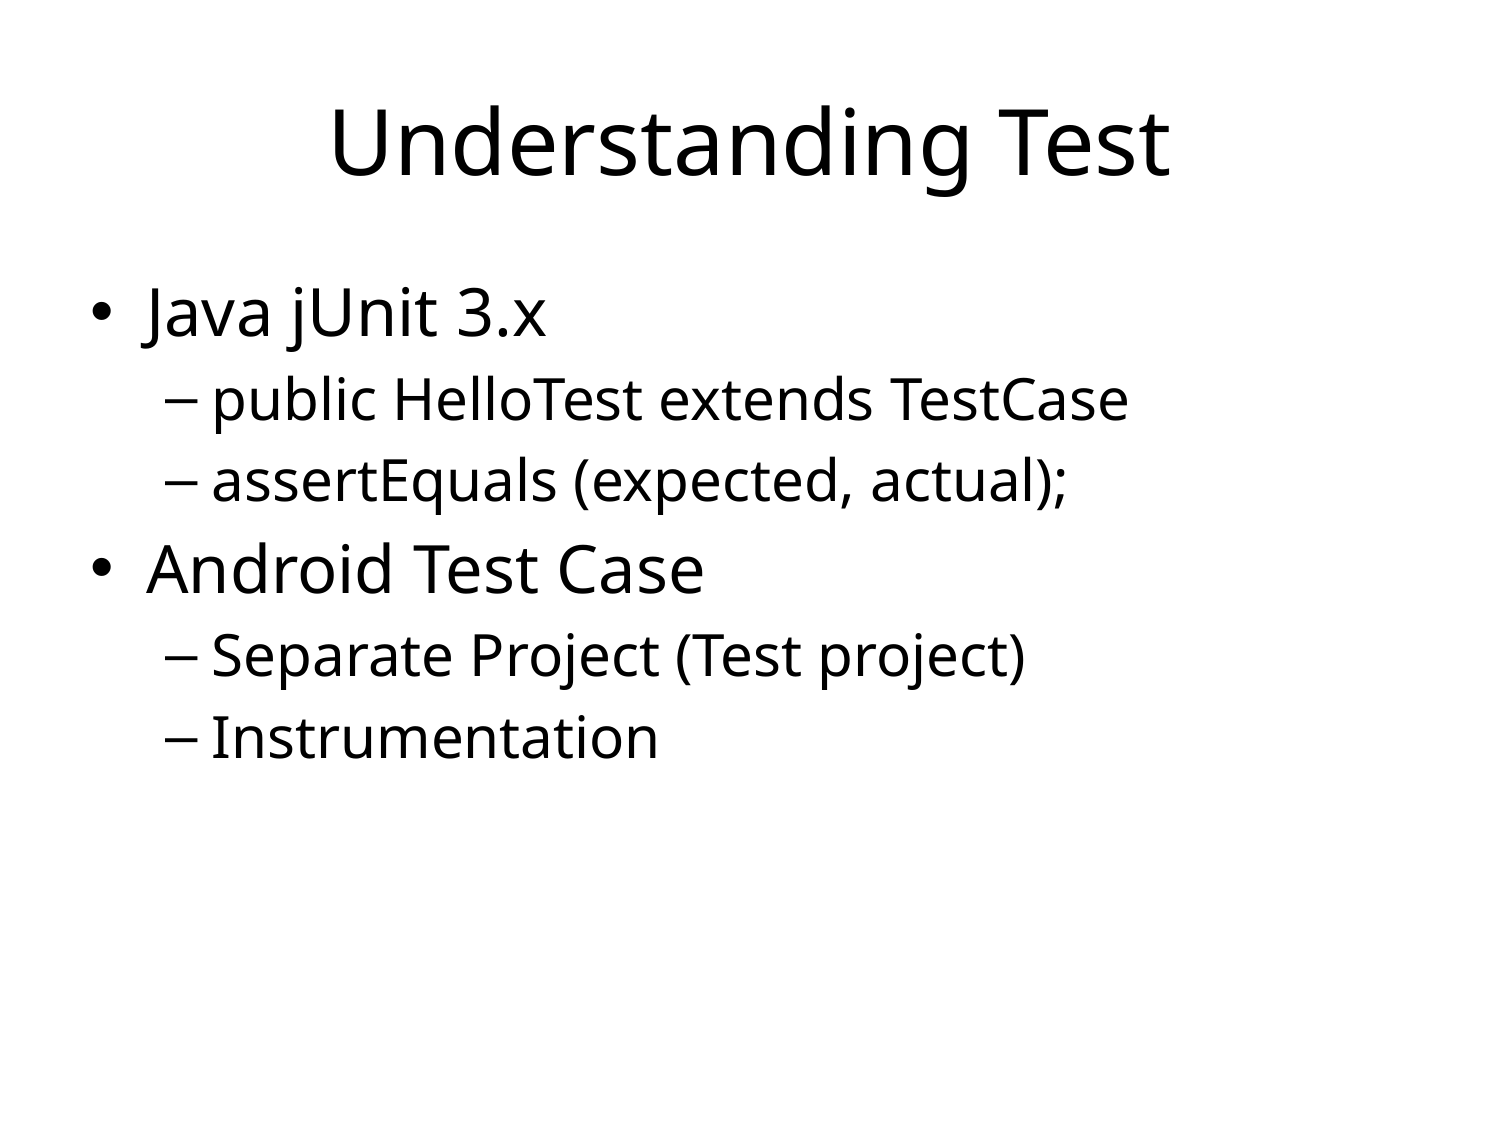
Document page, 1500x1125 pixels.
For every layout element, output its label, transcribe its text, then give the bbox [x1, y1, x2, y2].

title Understanding Test [75, 45, 1425, 233]
list Java jUnit 3.x public HelloTest extends TestCase assertEquals (expected, actual); Android Test Case Separate Project (Test project) Instrumentation [75, 262, 1425, 1005]
